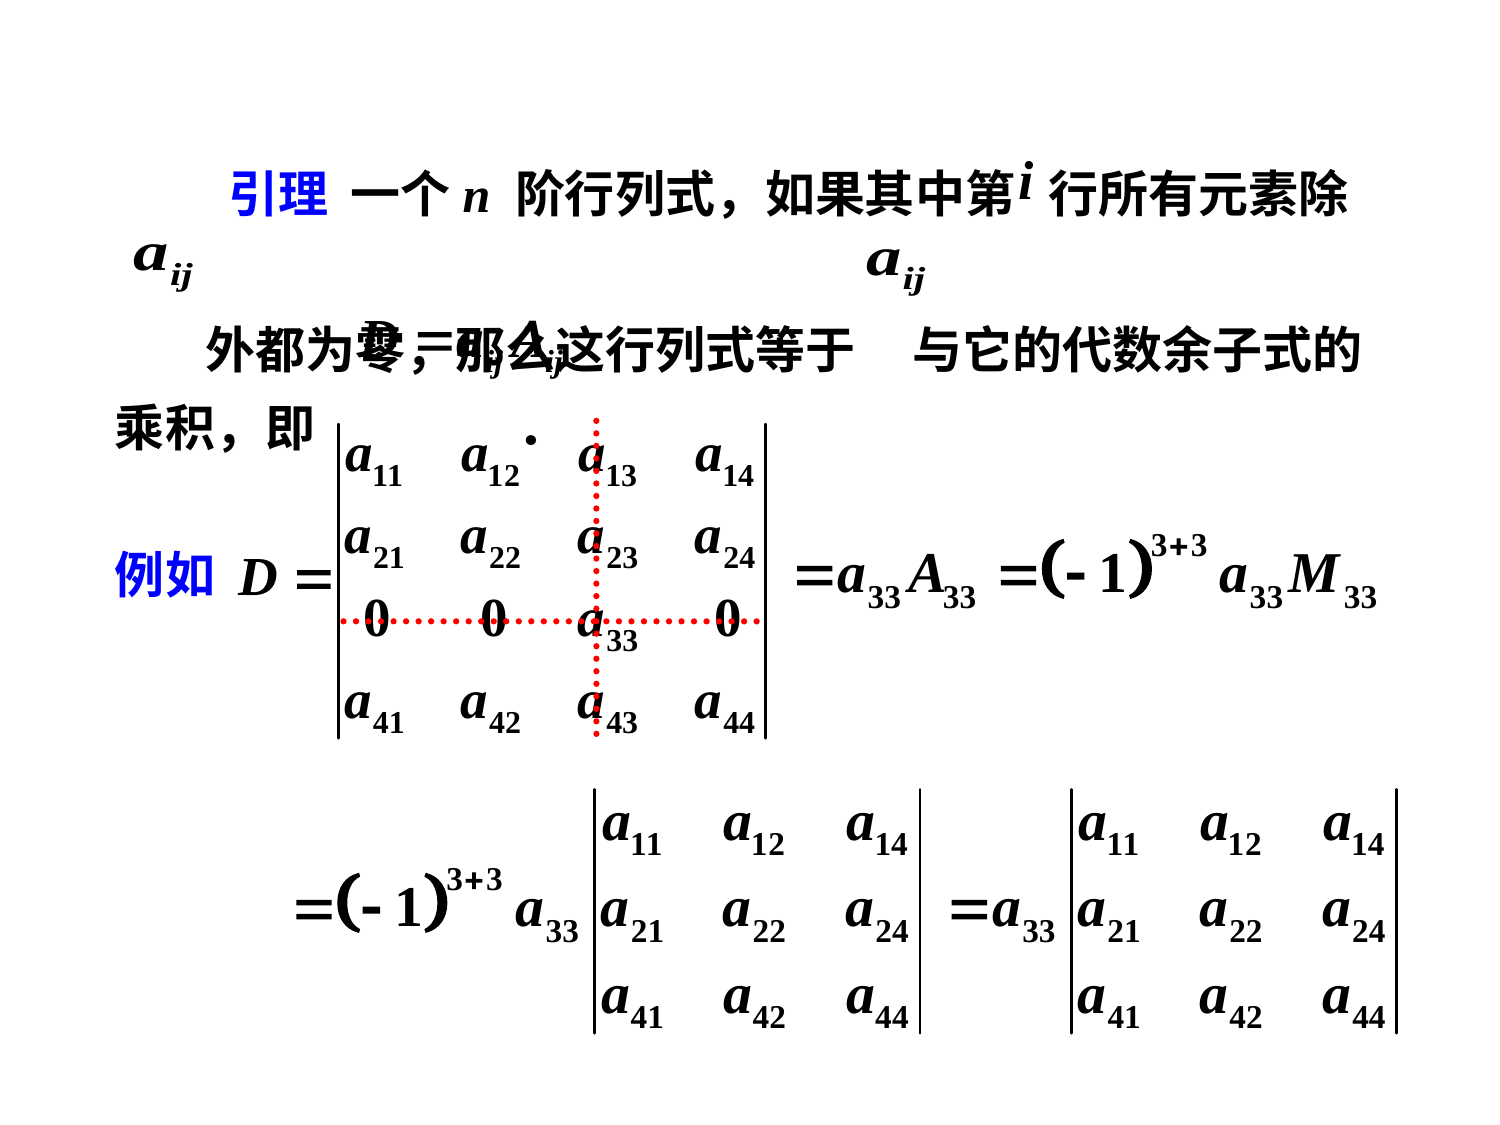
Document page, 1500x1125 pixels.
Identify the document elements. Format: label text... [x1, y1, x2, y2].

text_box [348, 302, 575, 391]
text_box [937, 777, 1410, 1048]
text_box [856, 219, 940, 308]
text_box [782, 520, 1390, 627]
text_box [1009, 148, 1047, 214]
text_box 引理 一个n 阶行列式，如果其中第 行所有元素除 外都为零，那么这行列式等于 与它的代数余子式的乘积，即 ． [100, 137, 1388, 464]
text_box 例如 [100, 536, 222, 612]
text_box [227, 412, 778, 752]
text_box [282, 777, 935, 1048]
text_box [123, 215, 207, 303]
